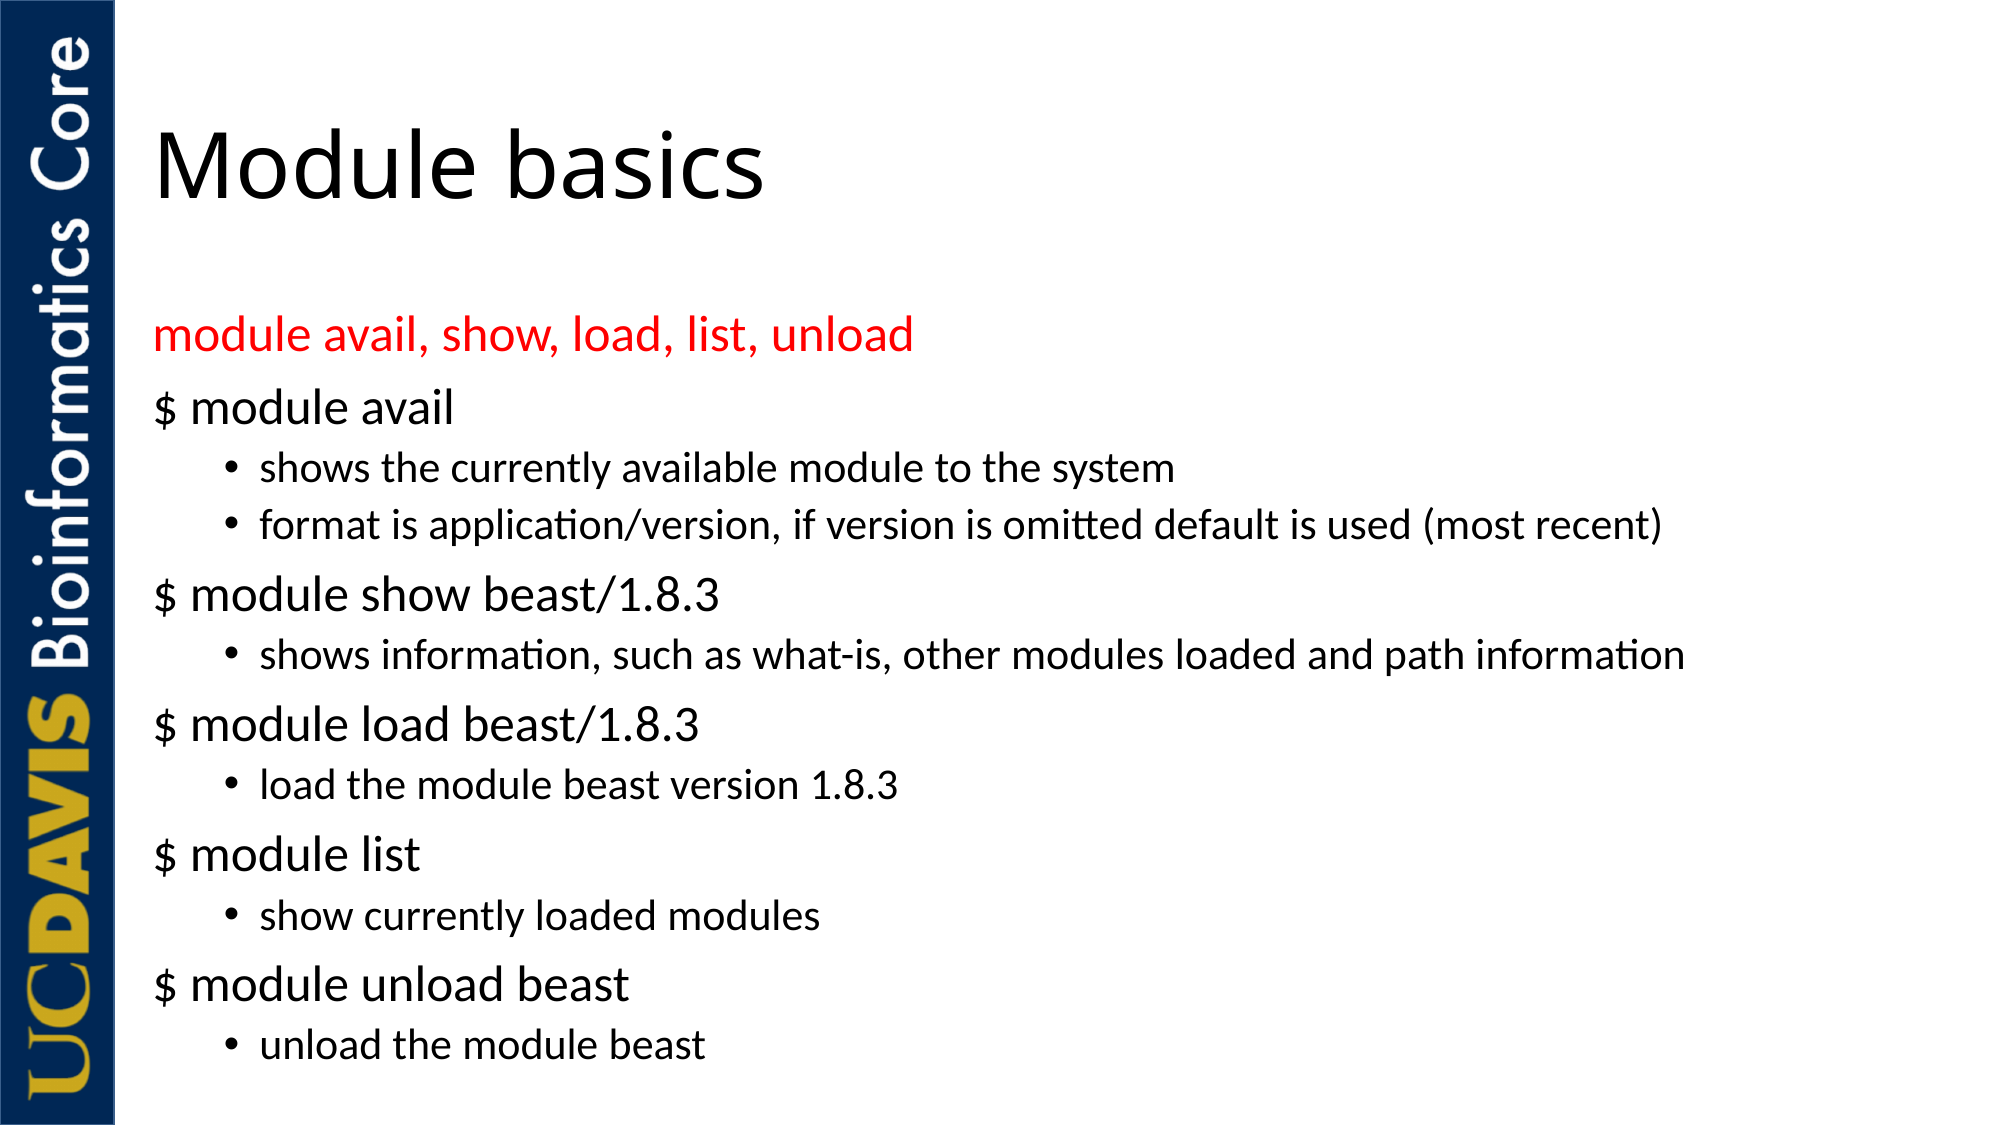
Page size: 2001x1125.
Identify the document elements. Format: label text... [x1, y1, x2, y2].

title Module basics [137, 59, 1863, 278]
picture [8, 0, 112, 1121]
list module avail, show, load, list, unload $ module avail shows the currently available module to the system format is application/version, if version is omitted default is used (most recent) $ module show beast/1.8.3 shows information, such as what-is, other modules loaded and path information $ module load beast/1.8.3 load the module beast version 1.8.3 $ module list show currently loaded modules $ module unload beast unload the module beast [137, 299, 1961, 1082]
